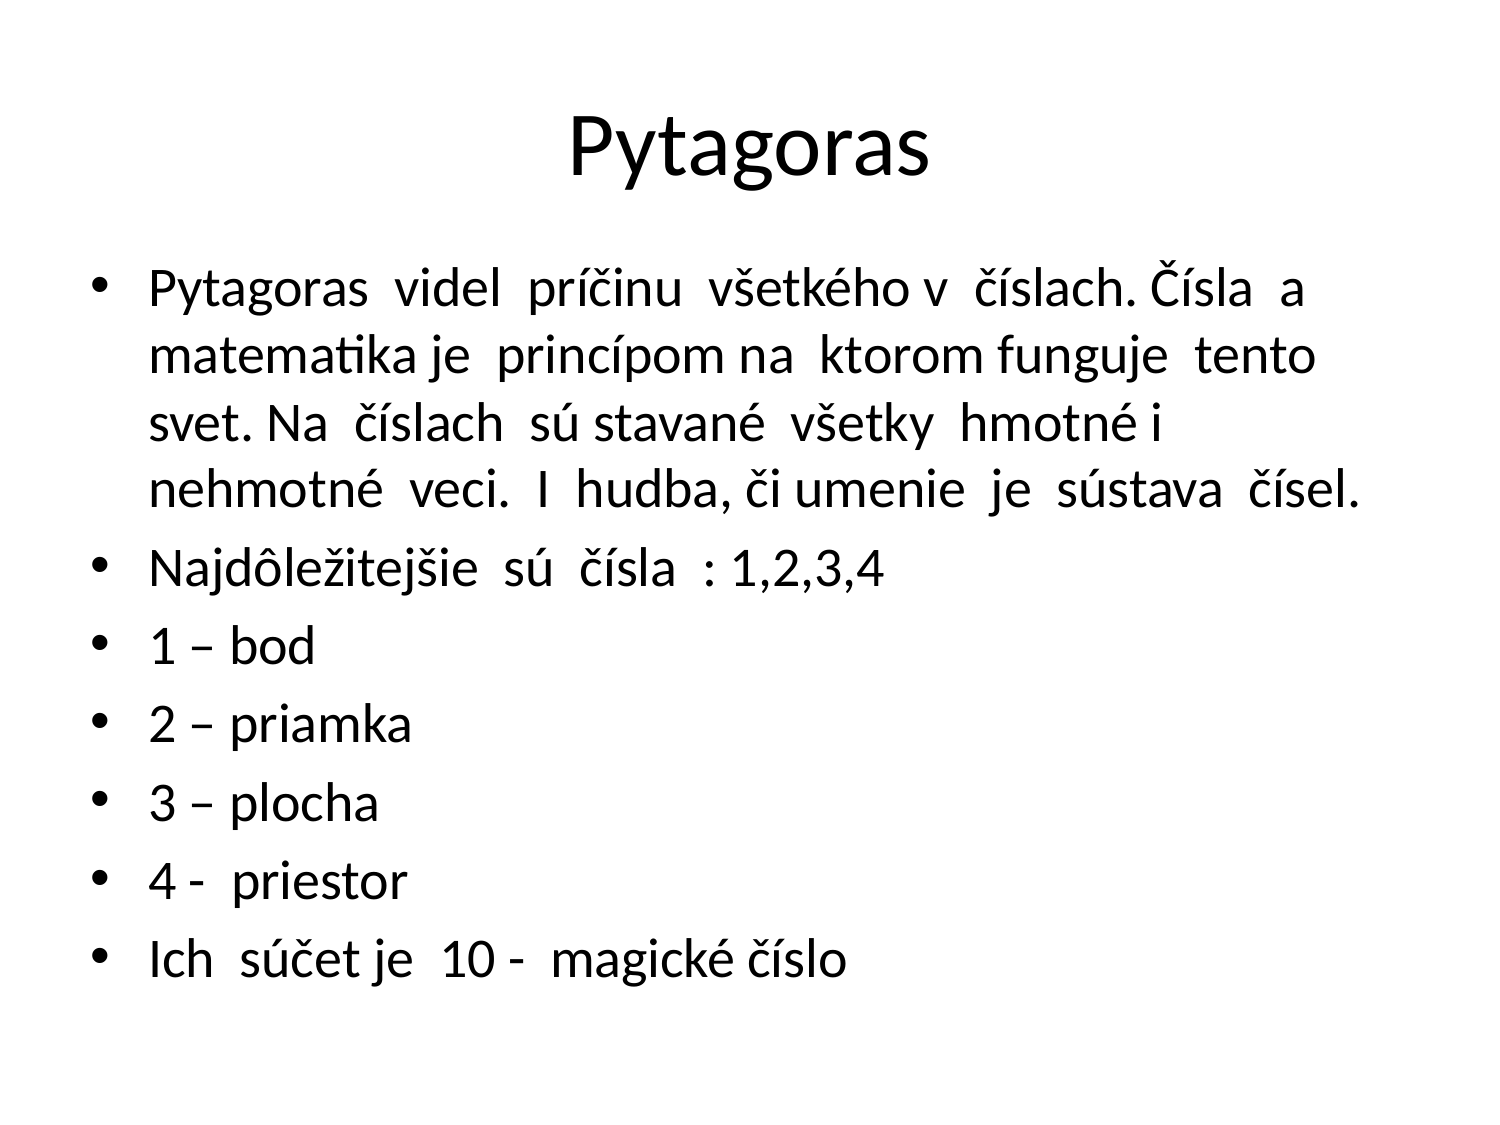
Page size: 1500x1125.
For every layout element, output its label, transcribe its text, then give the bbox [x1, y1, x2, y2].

title Pytagoras [75, 45, 1425, 233]
list Pytagoras videl príčinu všetkého v číslach. Čísla a matematika je princípom na ktorom funguje tento svet. Na číslach sú stavané všetky hmotné i nehmotné veci. I hudba, či umenie je sústava čísel. Najdôležitejšie sú čísla : 1,2,3,4 1 – bod 2 – priamka 3 – plocha 4 - priestor Ich súčet je 10 - magické číslo [75, 243, 1425, 1005]
